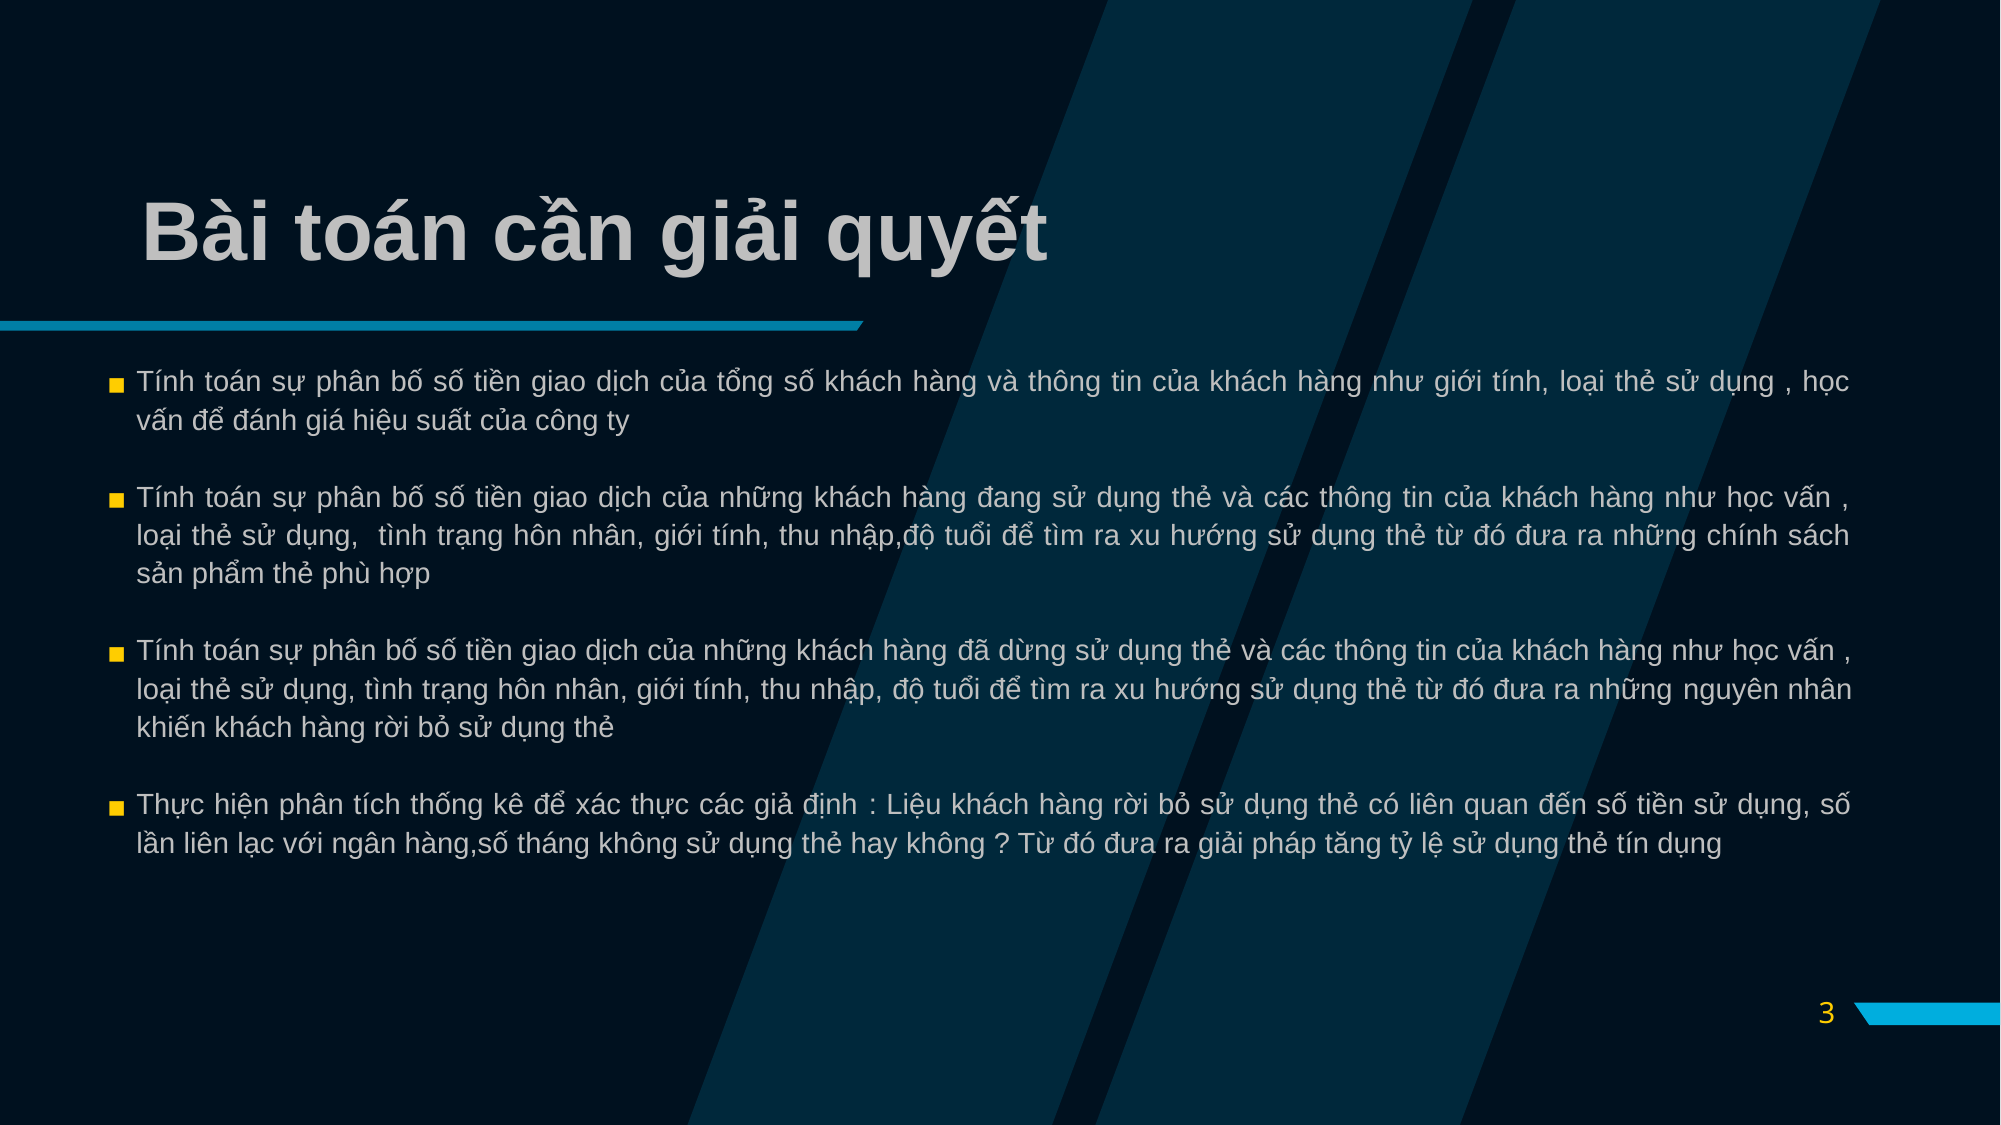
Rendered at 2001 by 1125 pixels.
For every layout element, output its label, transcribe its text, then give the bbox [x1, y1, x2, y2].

slide_number 3 [1760, 984, 1851, 1045]
title Bài toán cần giải quyết [126, 169, 1661, 298]
list Tính toán sự phân bố số tiền giao dịch của tổng số khách hàng và thông tin của khách hàng như giới tính, loại thẻ sử dụng , học vấn để đánh giá hiệu suất của công ty Tính toán sự phân bố số tiền giao dịch của những khách hàng đang sử dụng thẻ và các thông tin của khách hàng như học vấn , loại thẻ sử dụng, tình trạng hôn nhân, giới tính, thu nhập,độ tuổi để tìm ra xu hướng sử dụng thẻ từ đó đưa ra những chính sách sản phẩm thẻ phù hợp Tính toán sự phân bố số tiền giao dịch của những khách hàng đã dừng sử dụng thẻ và các thông tin của khách hàng như học vấn , loại thẻ sử dụng, tình trạng hôn nhân, giới tính, thu nhập, độ tuổi để tìm ra xu hướng sử dụng thẻ từ đó đưa ra những nguyên nhân khiến khách hàng rời bỏ sử dụng thẻ Thực hiện phân tích thống kê để xác thực các giả định : Liệu khách hàng rời bỏ sử dụng thẻ có liên quan đến số tiền sử dụng, số lần liên lạc với ngân hàng,số tháng không sử dụng thẻ hay không ? Từ đó đưa ra giải pháp tăng tỷ lệ sử dụng thẻ tín dụng [91, 351, 1868, 956]
